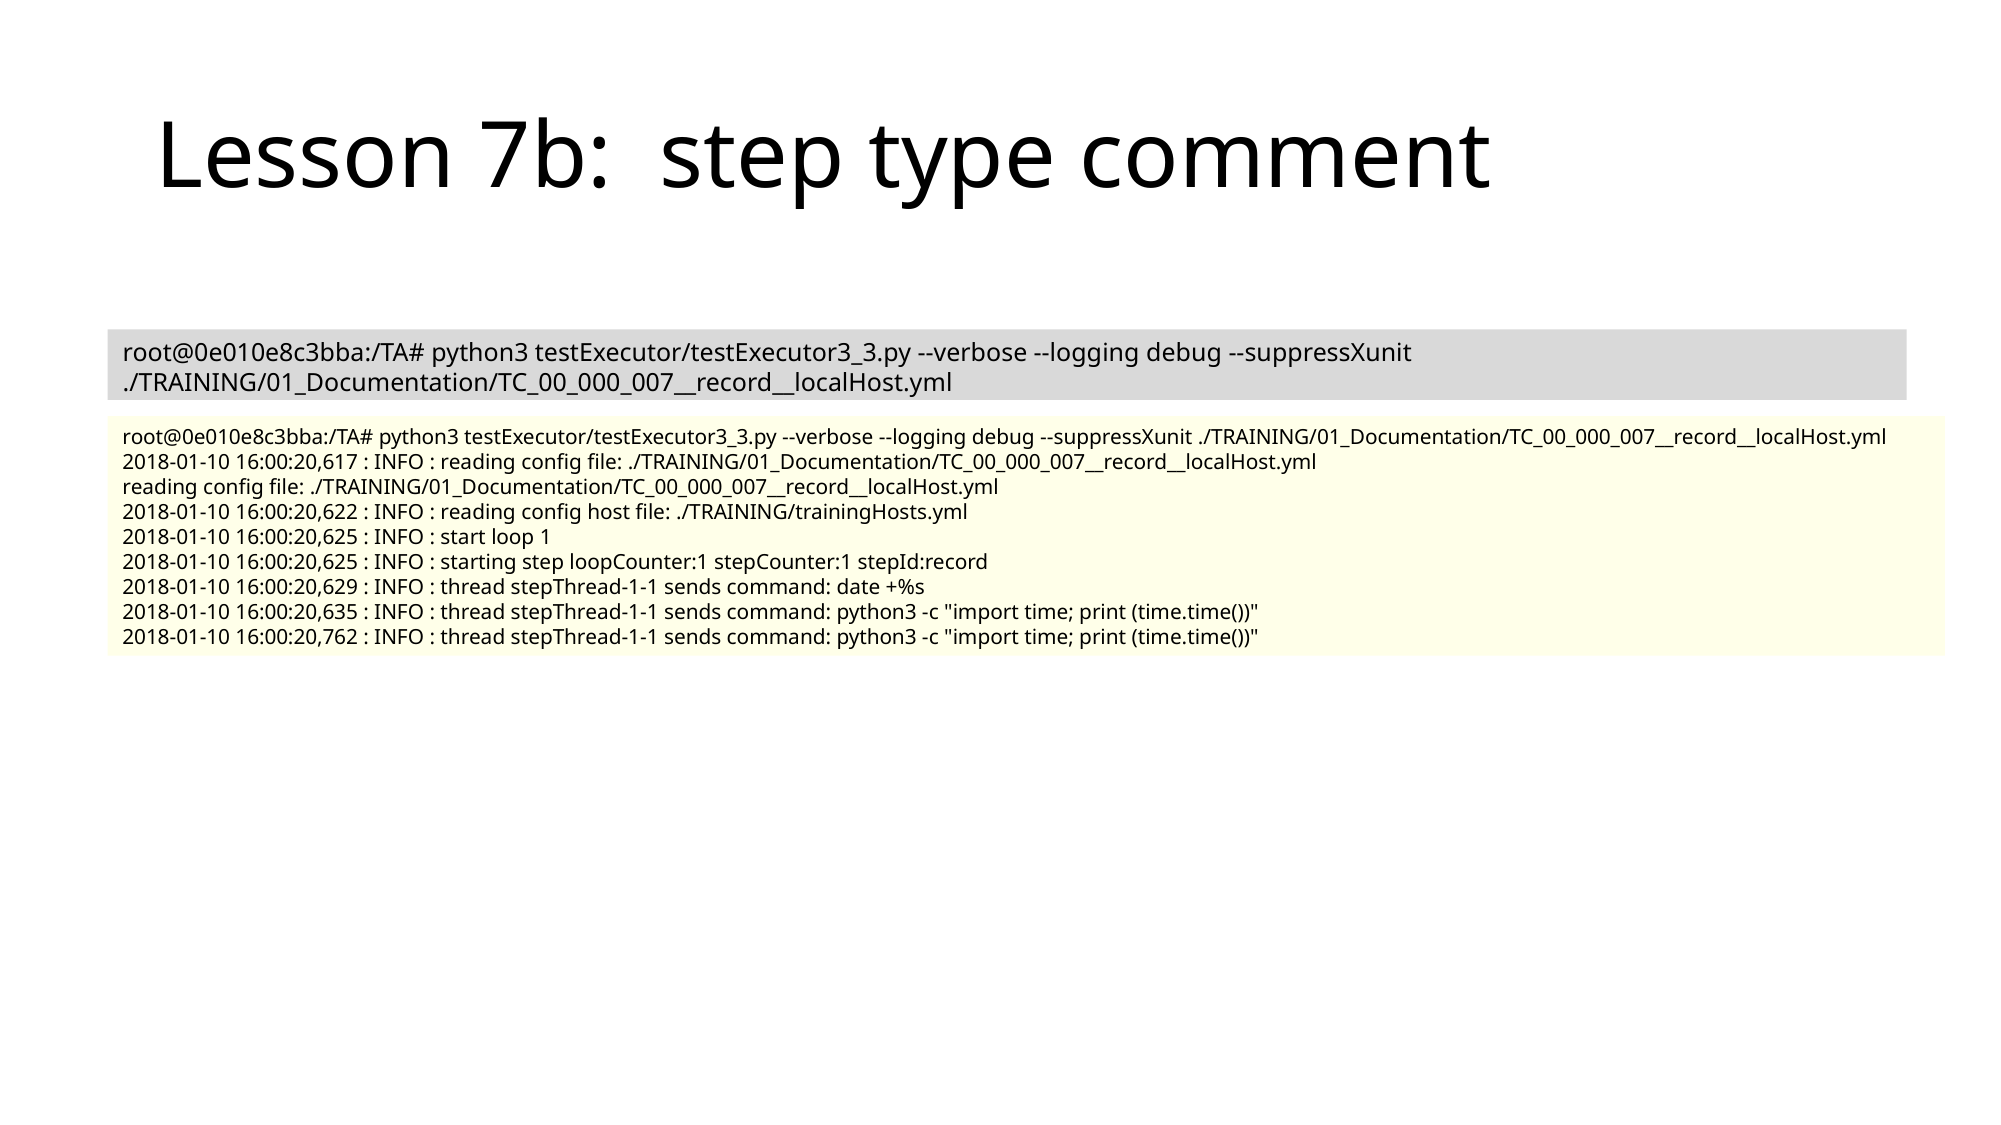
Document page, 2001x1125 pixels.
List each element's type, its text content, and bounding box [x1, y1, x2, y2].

title Lesson 7b: step type comment [140, 48, 1866, 267]
text_box root@0e010e8c3bba:/TA# python3 testExecutor/testExecutor3_3.py --verbose --logging debug --suppressXunit ./TRAINING/01_Documentation/TC_00_000_007__record__localHost.yml [107, 329, 1907, 400]
text_box root@0e010e8c3bba:/TA# python3 testExecutor/testExecutor3_3.py --verbose --logging debug --suppressXunit ./TRAINING/01_Documentation/TC_00_000_007__record__localHost.yml 2018-01-10 16:00:20,617 : INFO : reading config file: ./TRAINING/01_Documentation/TC_00_000_007__record__localHost.yml reading config file: ./TRAINING/01_Documentation/TC_00_000_007__record__localHost.yml 2018-01-10 16:00:20,622 : INFO : reading config host file: ./TRAINING/trainingHosts.yml 2018-01-10 16:00:20,625 : INFO : start loop 1 2018-01-10 16:00:20,625 : INFO : starting step loopCounter:1 stepCounter:1 stepId:record 2018-01-10 16:00:20,629 : INFO : thread stepThread-1-1 sends command: date +%s 2018-01-10 16:00:20,635 : INFO : thread stepThread-1-1 sends command: python3 -c "import time; print (time.time())" 2018-01-10 16:00:20,762 : INFO : thread stepThread-1-1 sends command: python3 -c "import time; print (time.time())" [107, 416, 1945, 656]
